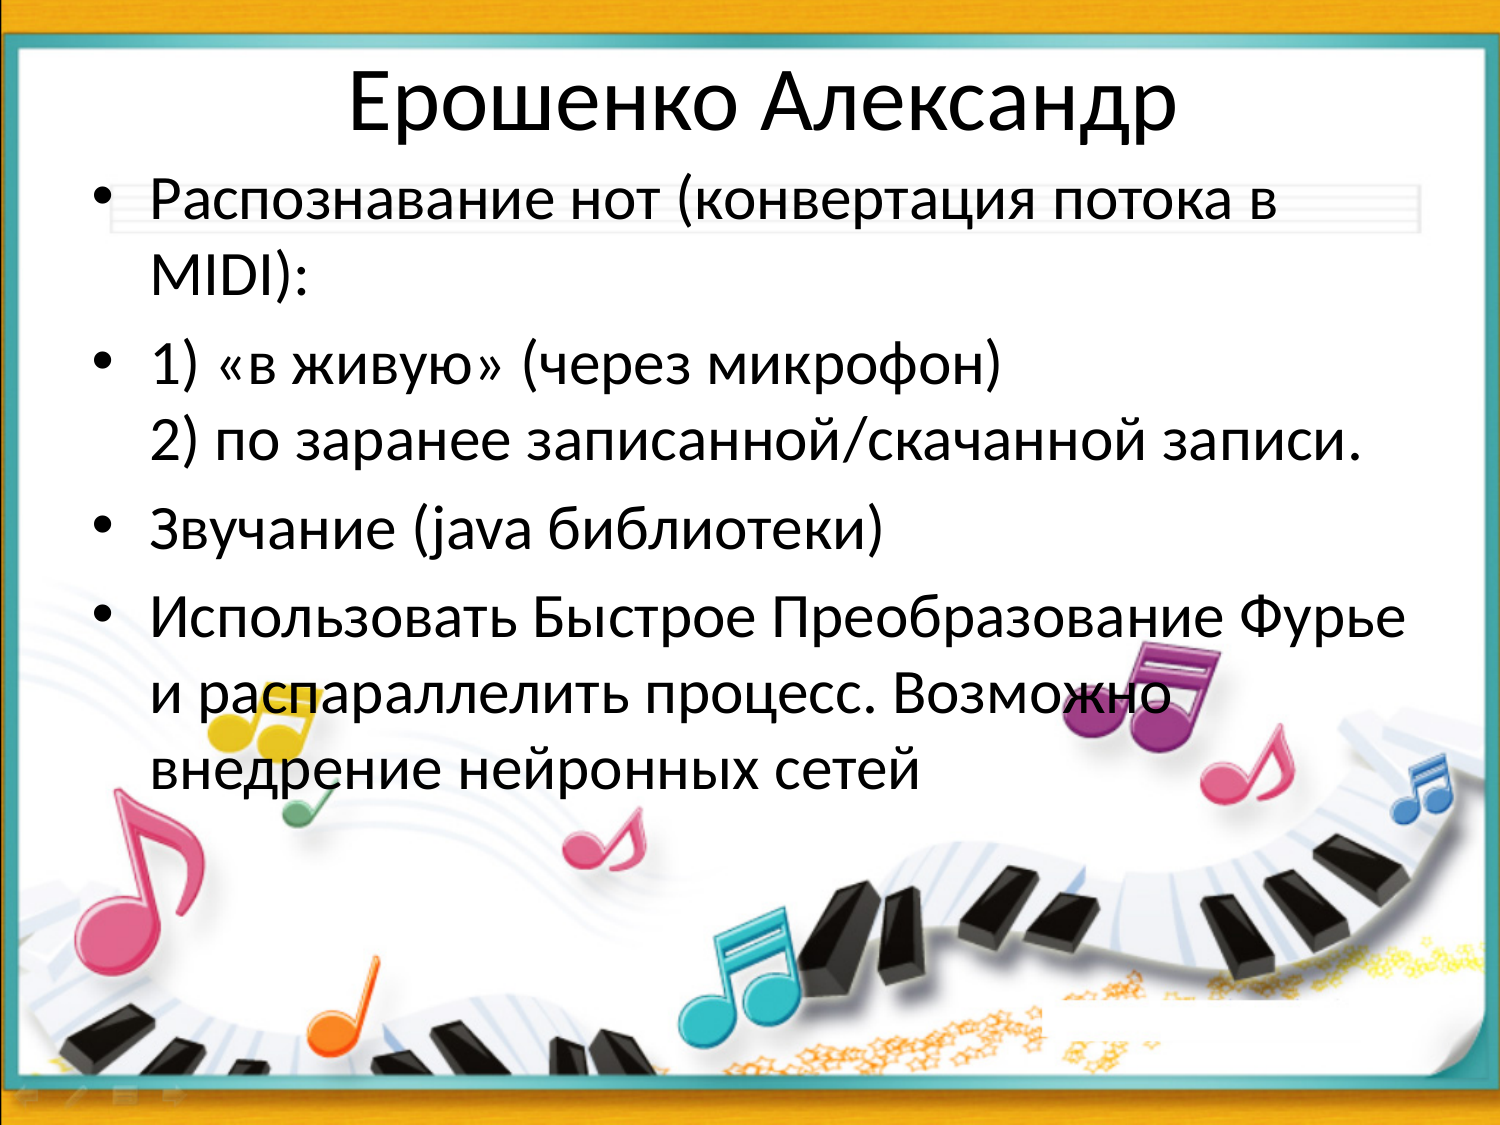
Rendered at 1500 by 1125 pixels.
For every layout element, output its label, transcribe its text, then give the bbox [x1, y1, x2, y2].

title Ерошенко Александр [88, 0, 1439, 188]
list Распознавание нот (конвертация потока в MIDI): 1) «в живую» (через микрофон) 2) по заранее записанной/скачанной записи. Звучание (java библиотеки) Использовать Быстрое Преобразование Фурье и распараллелить процесс. Возможно внедрение нейронных сетей [76, 149, 1427, 823]
picture [0, 0, 1500, 1125]
